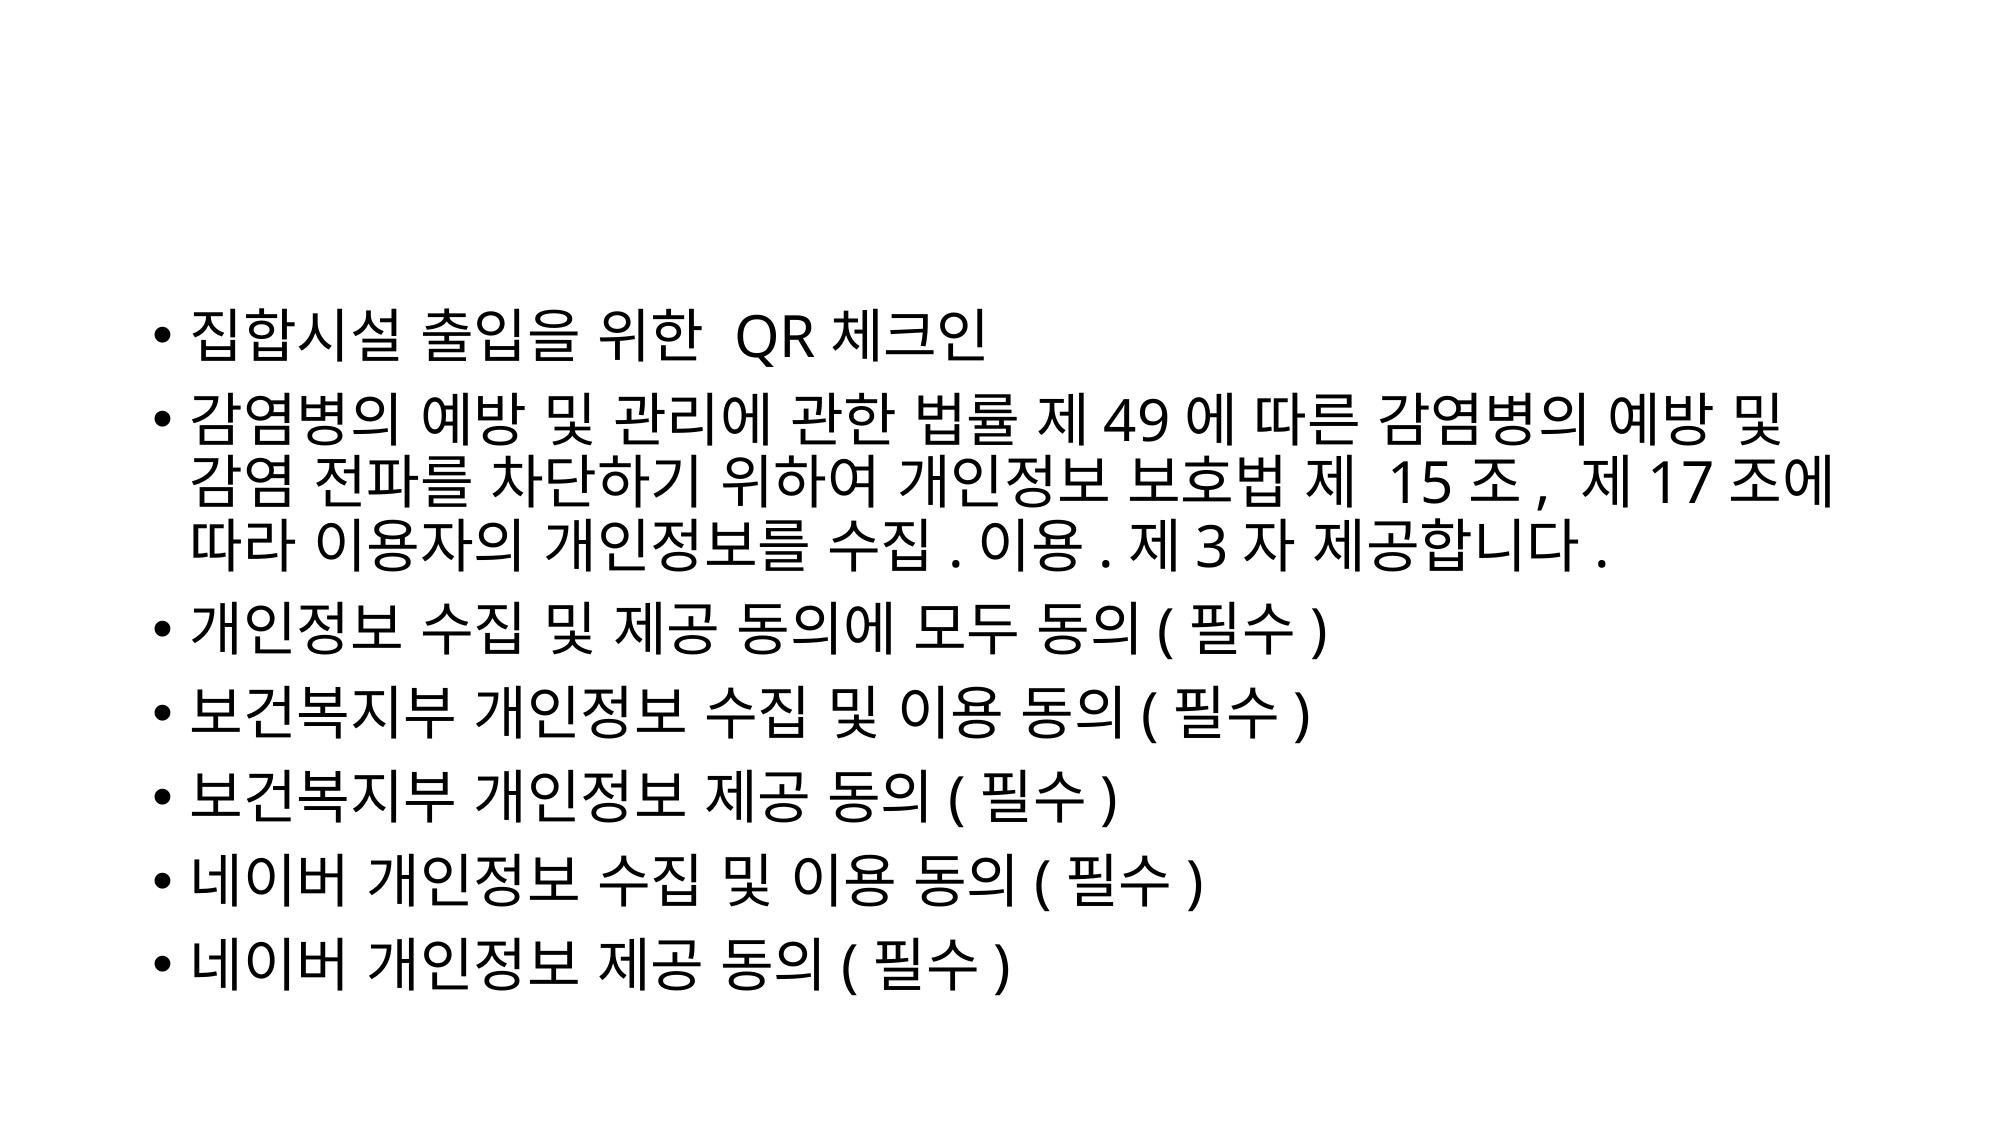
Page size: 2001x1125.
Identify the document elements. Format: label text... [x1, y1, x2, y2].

list 집합시설 출입을 위한 QR체크인 감염병의 예방 및 관리에 관한 법률 제49에 따른 감염병의 예방 및 감염 전파를 차단하기 위하여 개인정보 보호법 제 15조, 제17조에 따라 이용자의 개인정보를 수집.이용.제3자 제공합니다. 개인정보 수집 및 제공 동의에 모두 동의(필수) 보건복지부 개인정보 수집 및 이용 동의(필수) 보건복지부 개인정보 제공 동의(필수) 네이버 개인정보 수집 및 이용 동의(필수) 네이버 개인정보 제공 동의(필수) [137, 299, 1863, 1014]
